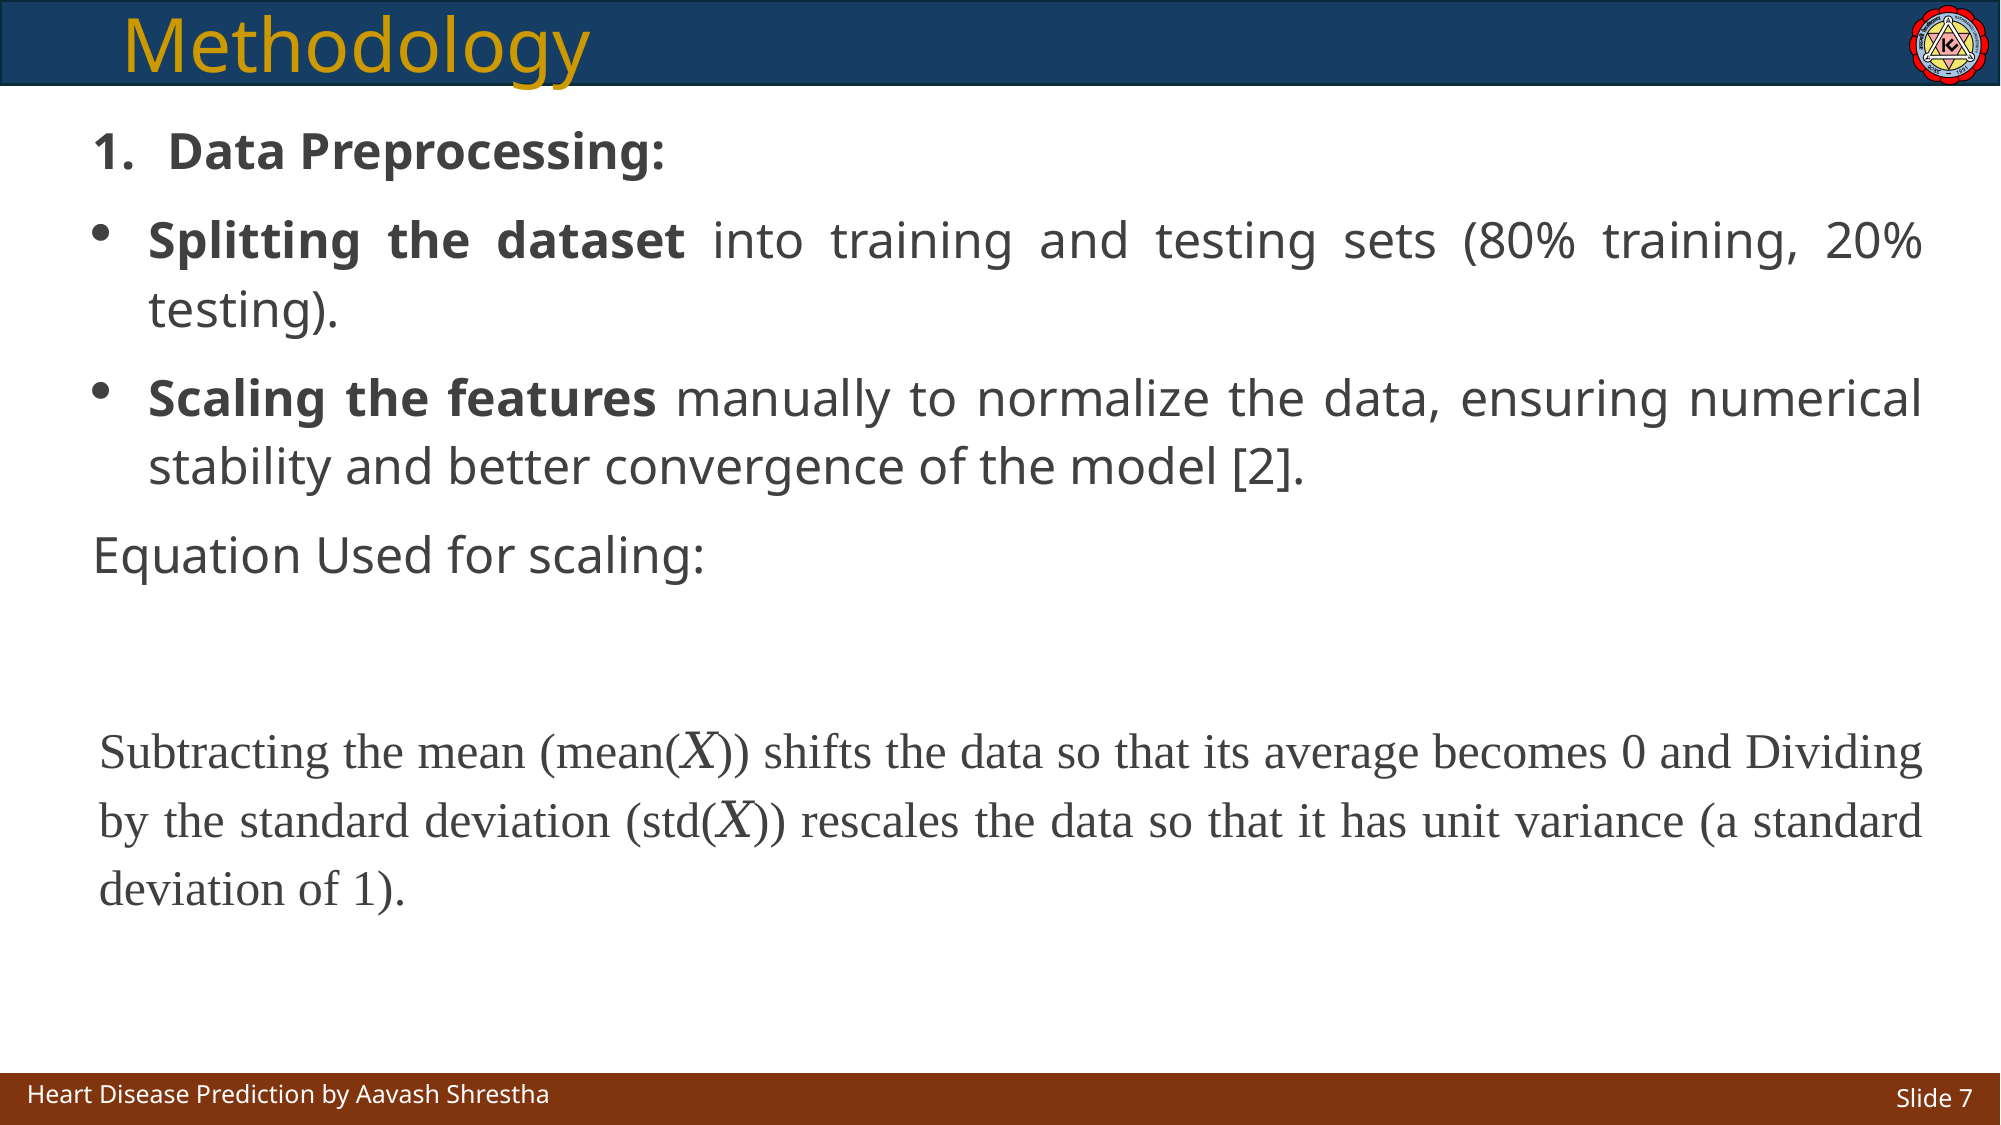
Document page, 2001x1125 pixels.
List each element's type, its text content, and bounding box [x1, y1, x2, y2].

picture [1909, 5, 1989, 85]
slide_number Slide 7 [1538, 1069, 1989, 1125]
footer Heart Disease Prediction by Aavash Shrestha [11, 1065, 1512, 1125]
title Methodology [106, 11, 1832, 85]
